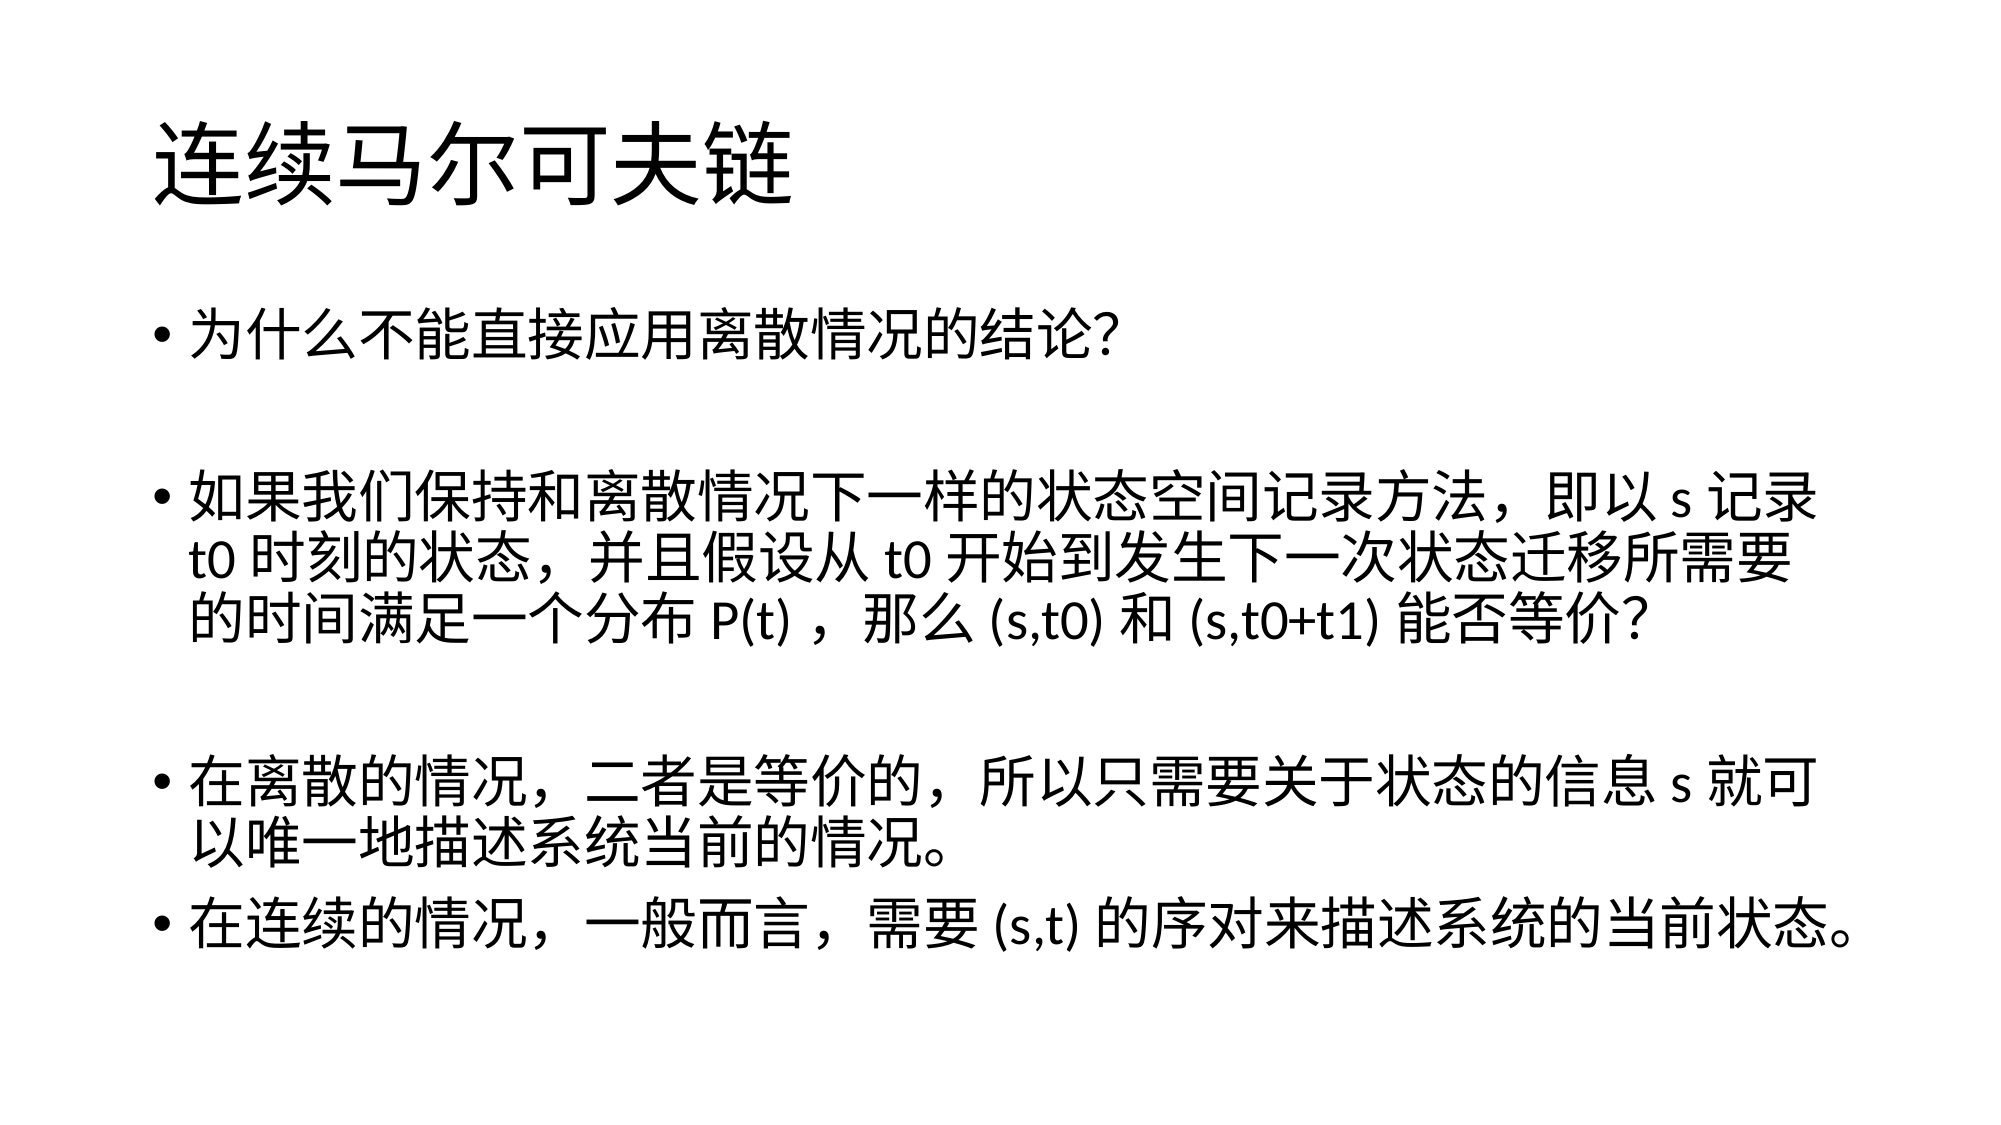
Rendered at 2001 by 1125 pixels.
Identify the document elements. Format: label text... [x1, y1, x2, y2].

list 为什么不能直接应用离散情况的结论？ 如果我们保持和离散情况下一样的状态空间记录方法，即以s记录t0时刻的状态，并且假设从t0开始到发生下一次状态迁移所需要的时间满足一个分布P(t)，那么(s,t0)和(s,t0+t1)能否等价？ 在离散的情况，二者是等价的，所以只需要关于状态的信息s就可以唯一地描述系统当前的情况。 在连续的情况，一般而言，需要(s,t)的序对来描述系统的当前状态。 [137, 299, 1863, 1014]
title 连续马尔可夫链 [137, 59, 1863, 278]
